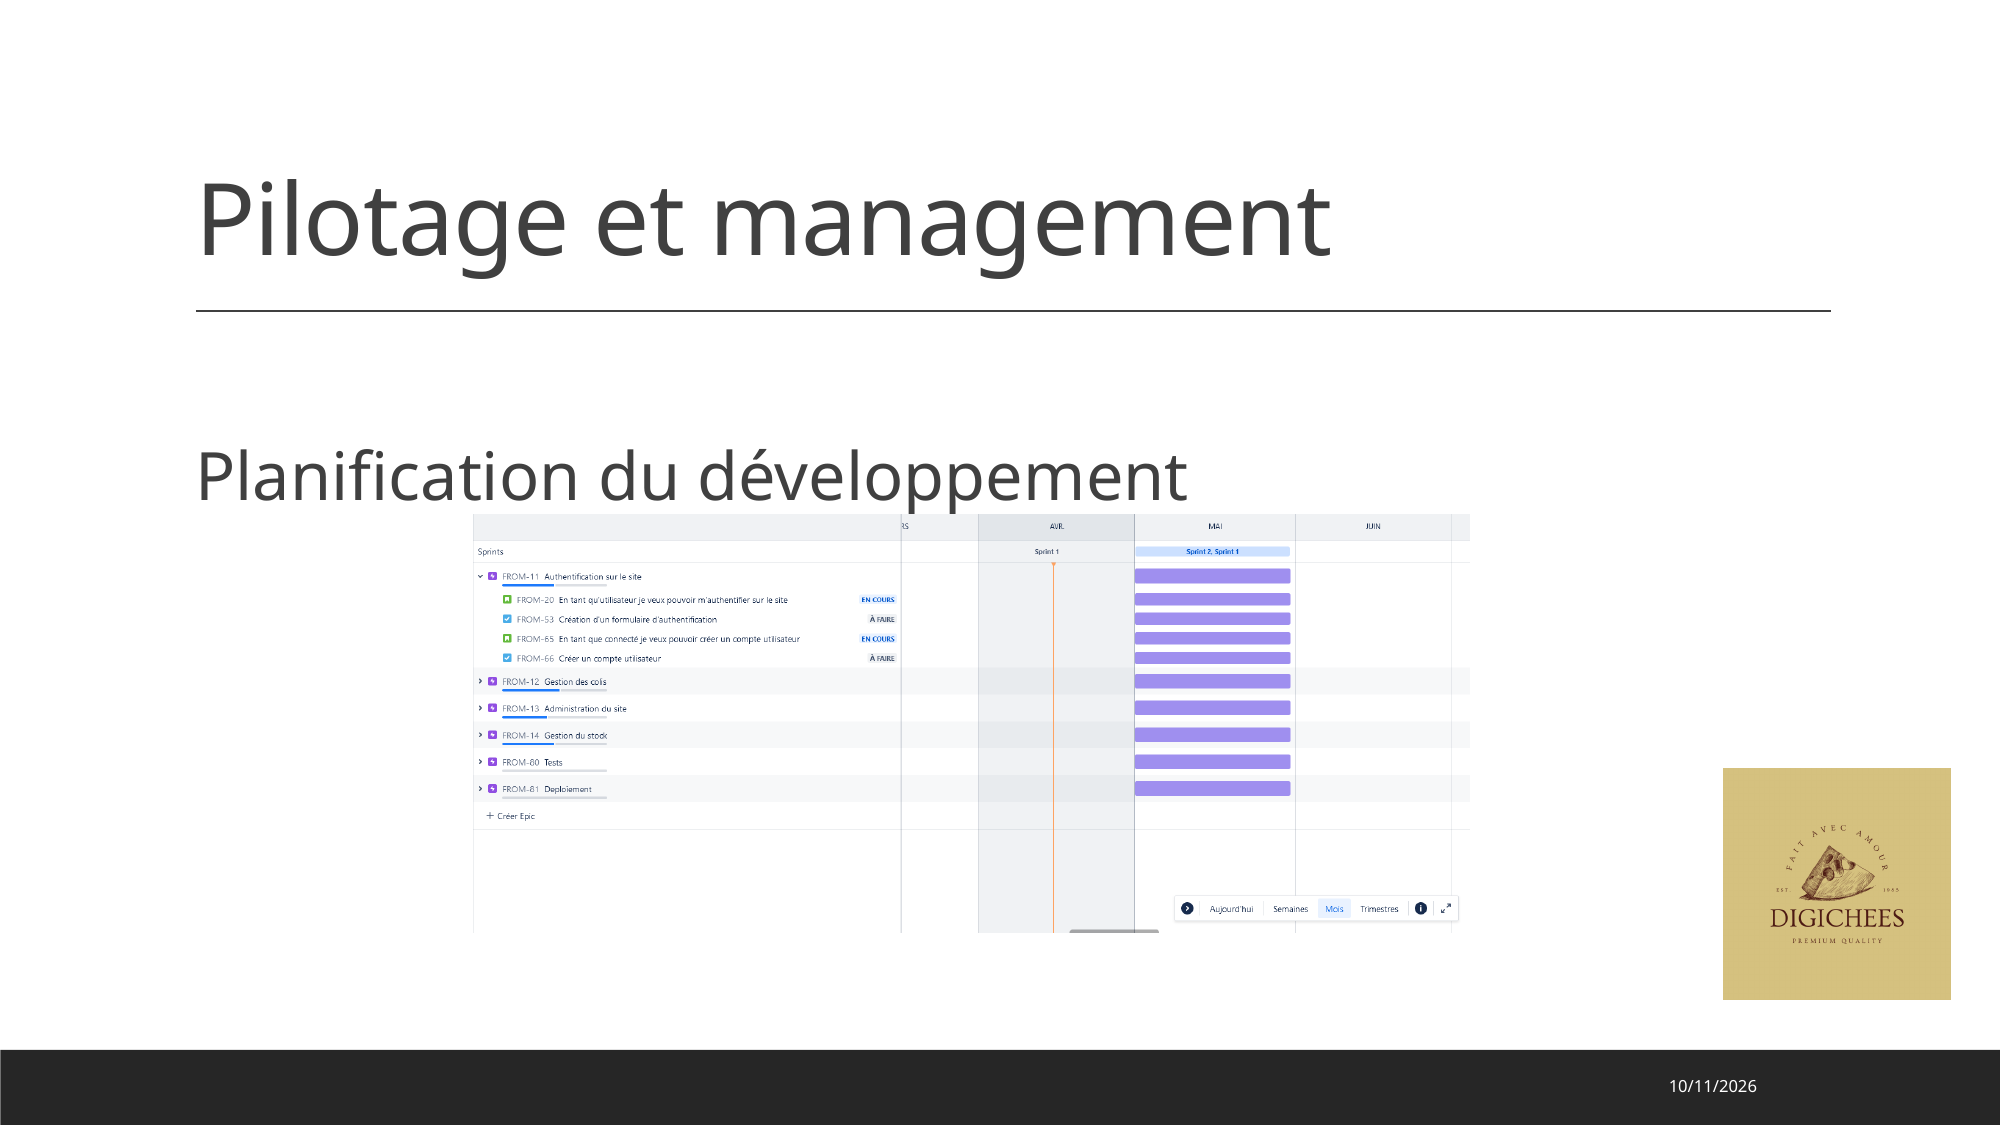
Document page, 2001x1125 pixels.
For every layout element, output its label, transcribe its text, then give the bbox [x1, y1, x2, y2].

list Planification du développement [180, 345, 1830, 963]
picture [1722, 767, 1952, 1001]
title Pilotage et management [180, 47, 1830, 285]
picture [469, 514, 1471, 934]
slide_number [1348, 1057, 1773, 1118]
